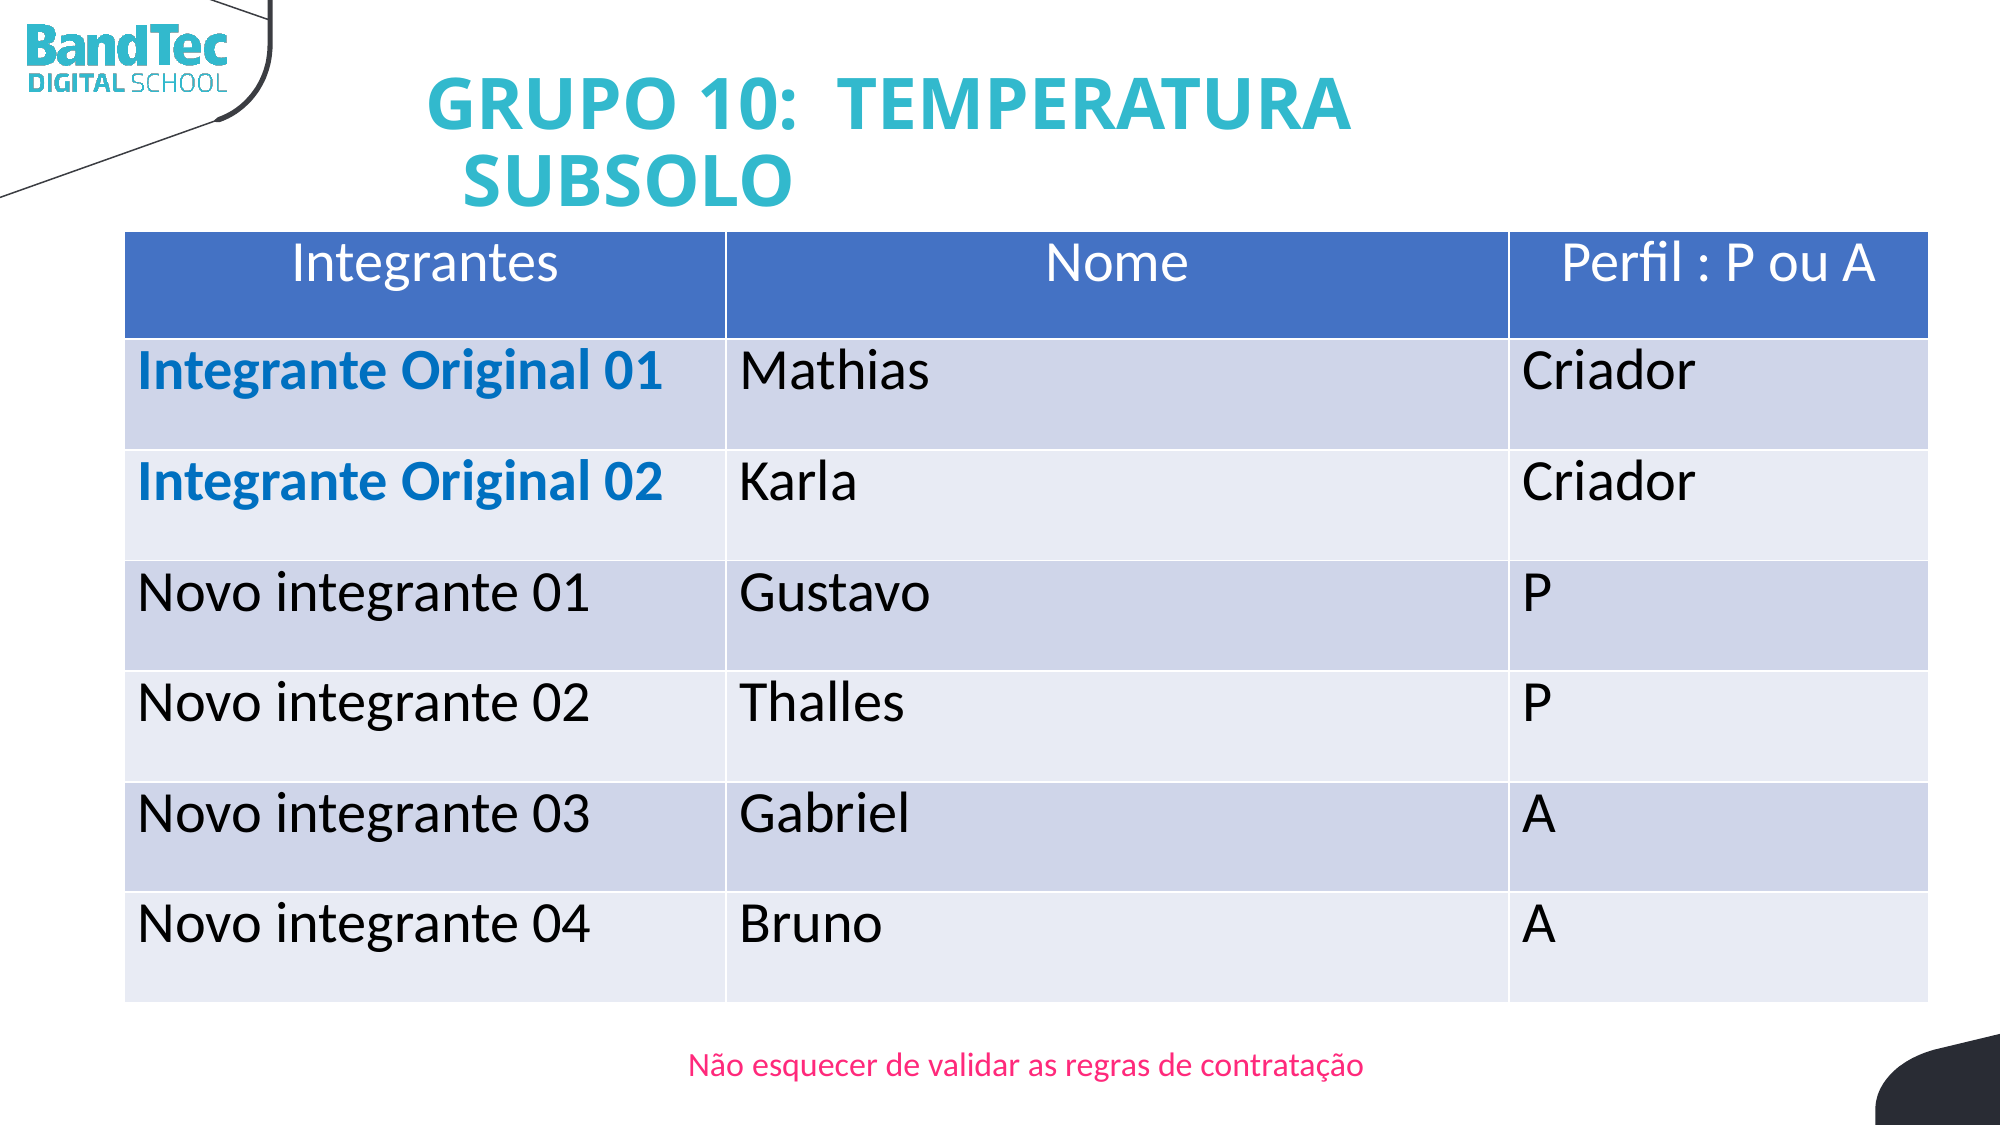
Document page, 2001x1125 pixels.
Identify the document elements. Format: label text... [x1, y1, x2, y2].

table_header Integrantes [125, 232, 725, 338]
table_cell Bruno [727, 893, 1508, 1002]
table_cell Integrante Original 01 [125, 340, 725, 449]
table_cell P [1510, 561, 1928, 670]
table_cell Karla [727, 451, 1508, 560]
table_cell Integrante Original 02 [125, 451, 725, 560]
table_cell Novo integrante 02 [125, 672, 725, 781]
table_cell Novo integrante 04 [125, 893, 725, 1002]
table_header Perfil : P ou A [1510, 232, 1928, 338]
table_header Nome [727, 232, 1508, 338]
table_cell Novo integrante 03 [125, 783, 725, 891]
table_cell Gabriel [727, 783, 1508, 891]
picture [27, 24, 227, 99]
table_cell Criador [1510, 340, 1928, 449]
table_cell Gustavo [727, 561, 1508, 670]
table_cell Thalles [727, 672, 1508, 781]
text_box Não esquecer de validar as regras de contratação [673, 1034, 1380, 1091]
table_cell Mathias [727, 340, 1508, 449]
table_cell A [1510, 783, 1928, 891]
list GRUPO 10: TEMPERATURA SUBSOLO [410, 60, 1644, 175]
table_cell A [1510, 893, 1928, 1002]
table_cell Criador [1510, 451, 1928, 560]
table_cell P [1510, 672, 1928, 781]
table_cell Novo integrante 01 [125, 561, 725, 670]
